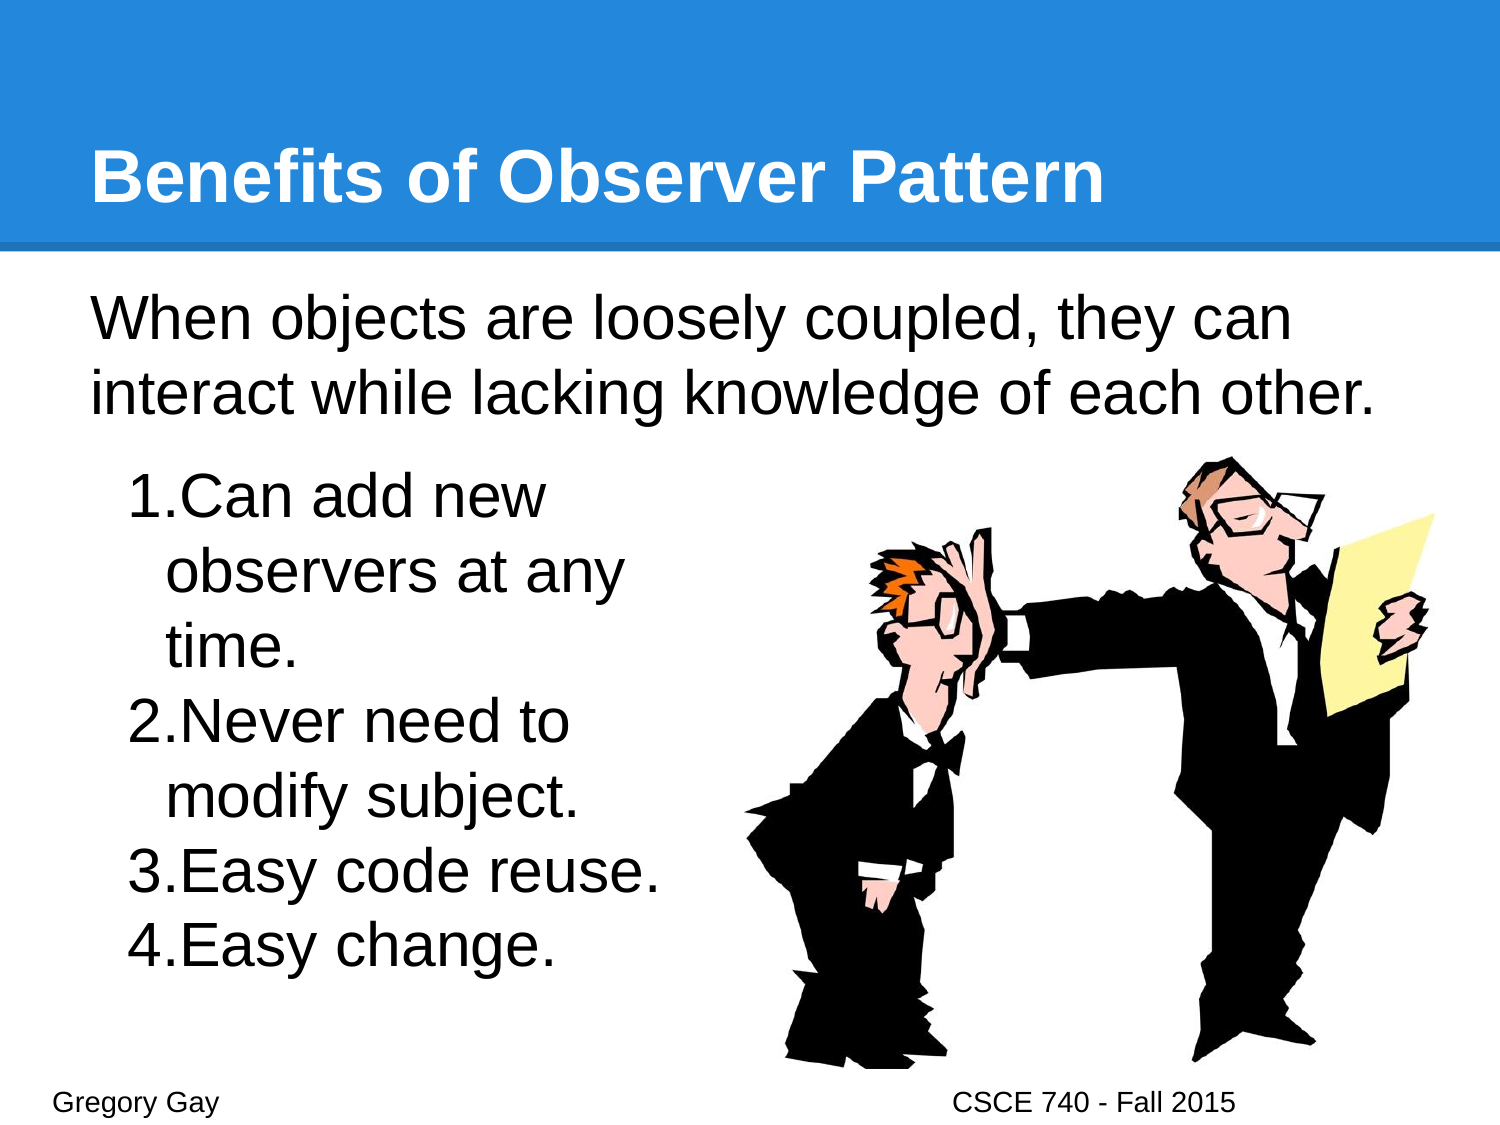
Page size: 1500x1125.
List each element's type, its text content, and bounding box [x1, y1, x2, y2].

title Benefits of Observer Pattern [75, 45, 1425, 233]
list When objects are loosely coupled, they can interact while lacking knowledge of each other. Can add new observers at any time. Never need to modify subject. Easy code reuse. Easy change. [75, 262, 1425, 1068]
text_box Gregory Gay CSCE 740 - Fall 2015 19 [37, 1068, 1463, 1114]
picture [744, 456, 1435, 1069]
